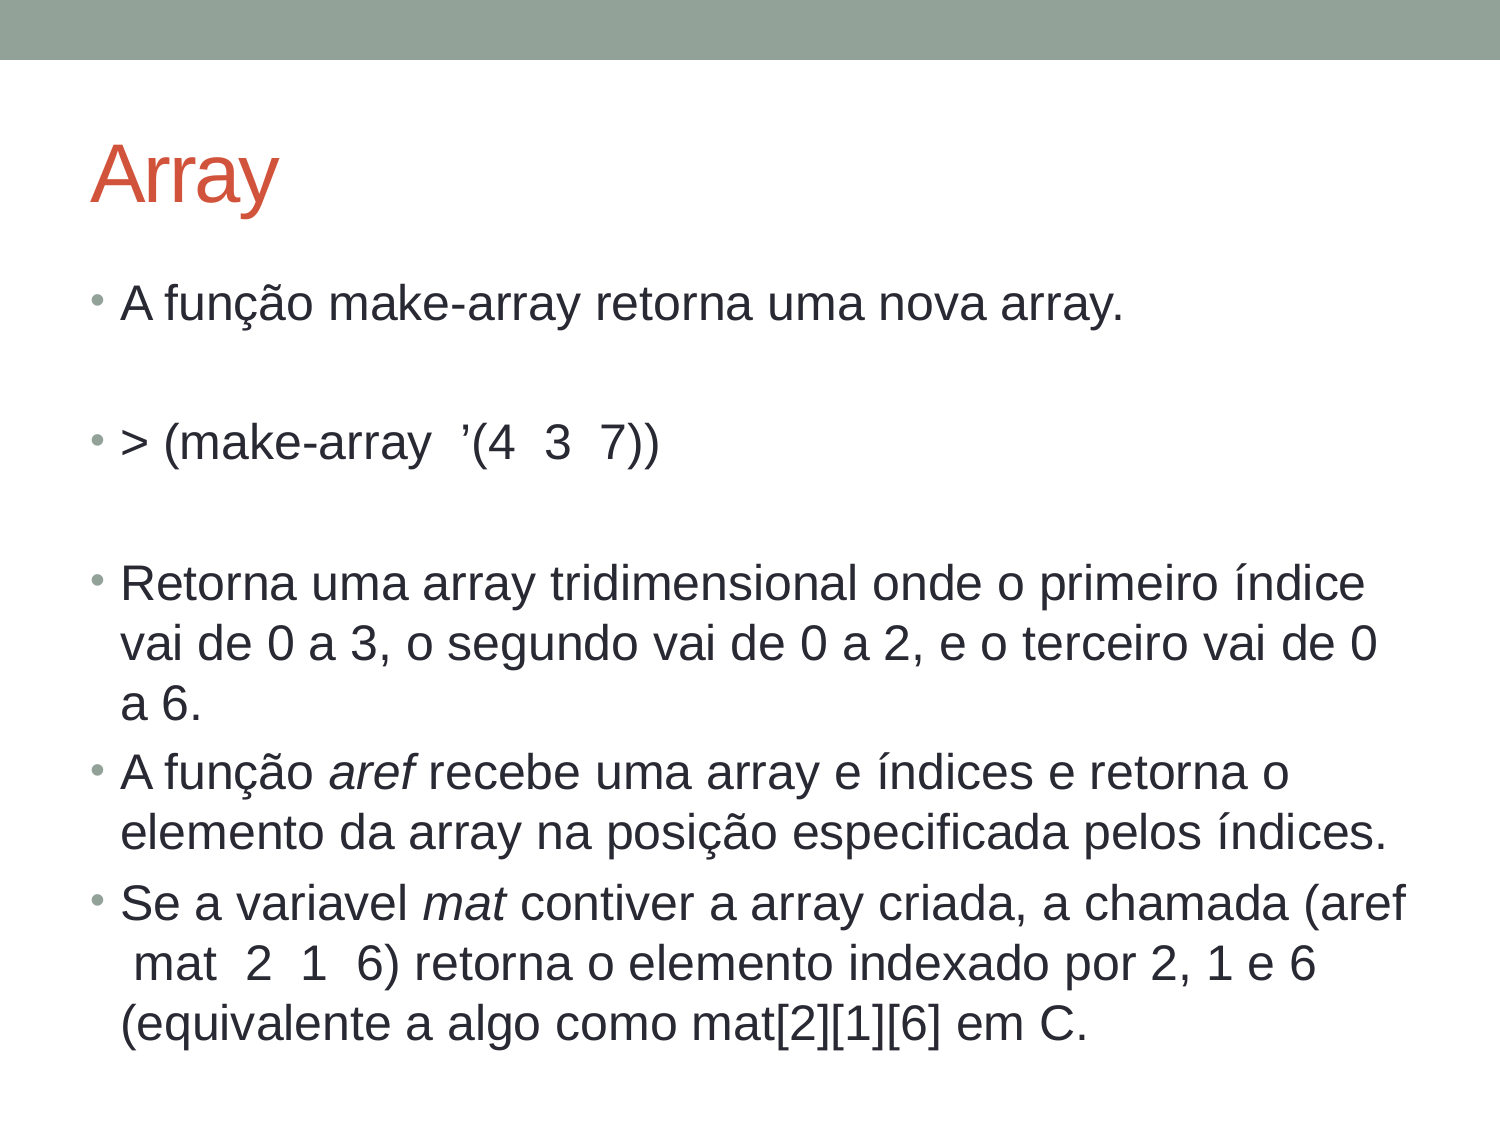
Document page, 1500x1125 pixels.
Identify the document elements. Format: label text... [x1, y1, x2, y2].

title Array [75, 87, 1425, 250]
list A função make-array retorna uma nova array. > (make-array ’(4 3 7)) Retorna uma array tridimensional onde o primeiro índice vai de 0 a 3, o segundo vai de 0 a 2, e o terceiro vai de 0 a 6. A função aref recebe uma array e índices e retorna o elemento da array na posição especificada pelos índices. Se a variavel mat contiver a array criada, a chamada (aref mat 2 1 6) retorna o elemento indexado por 2, 1 e 6 (equivalente a algo como mat[2][1][6] em C. [75, 262, 1425, 1063]
